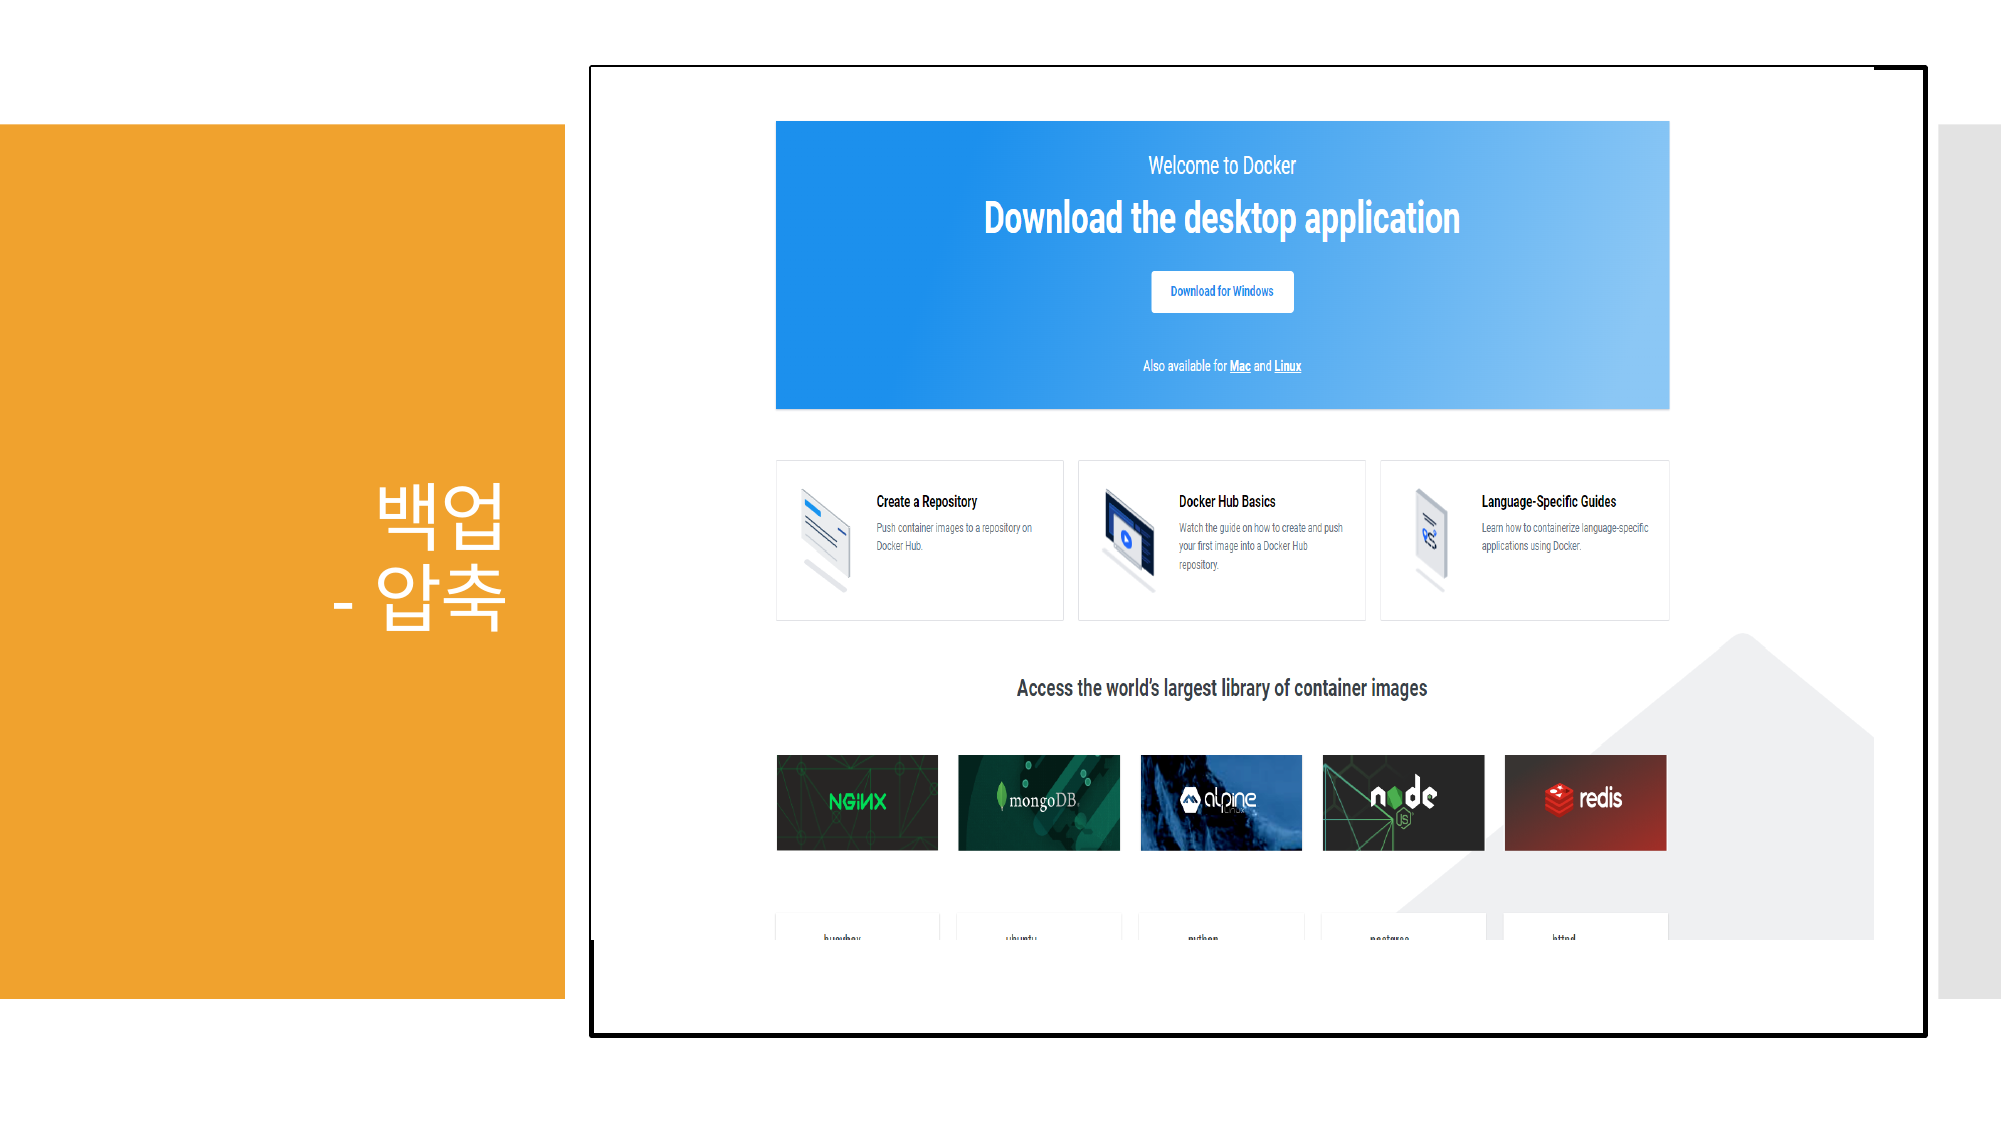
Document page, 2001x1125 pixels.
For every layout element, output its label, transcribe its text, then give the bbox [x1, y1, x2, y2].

title 백업 -압축 [41, 184, 525, 940]
picture [591, 67, 1875, 940]
text_box [591, 67, 1926, 1036]
